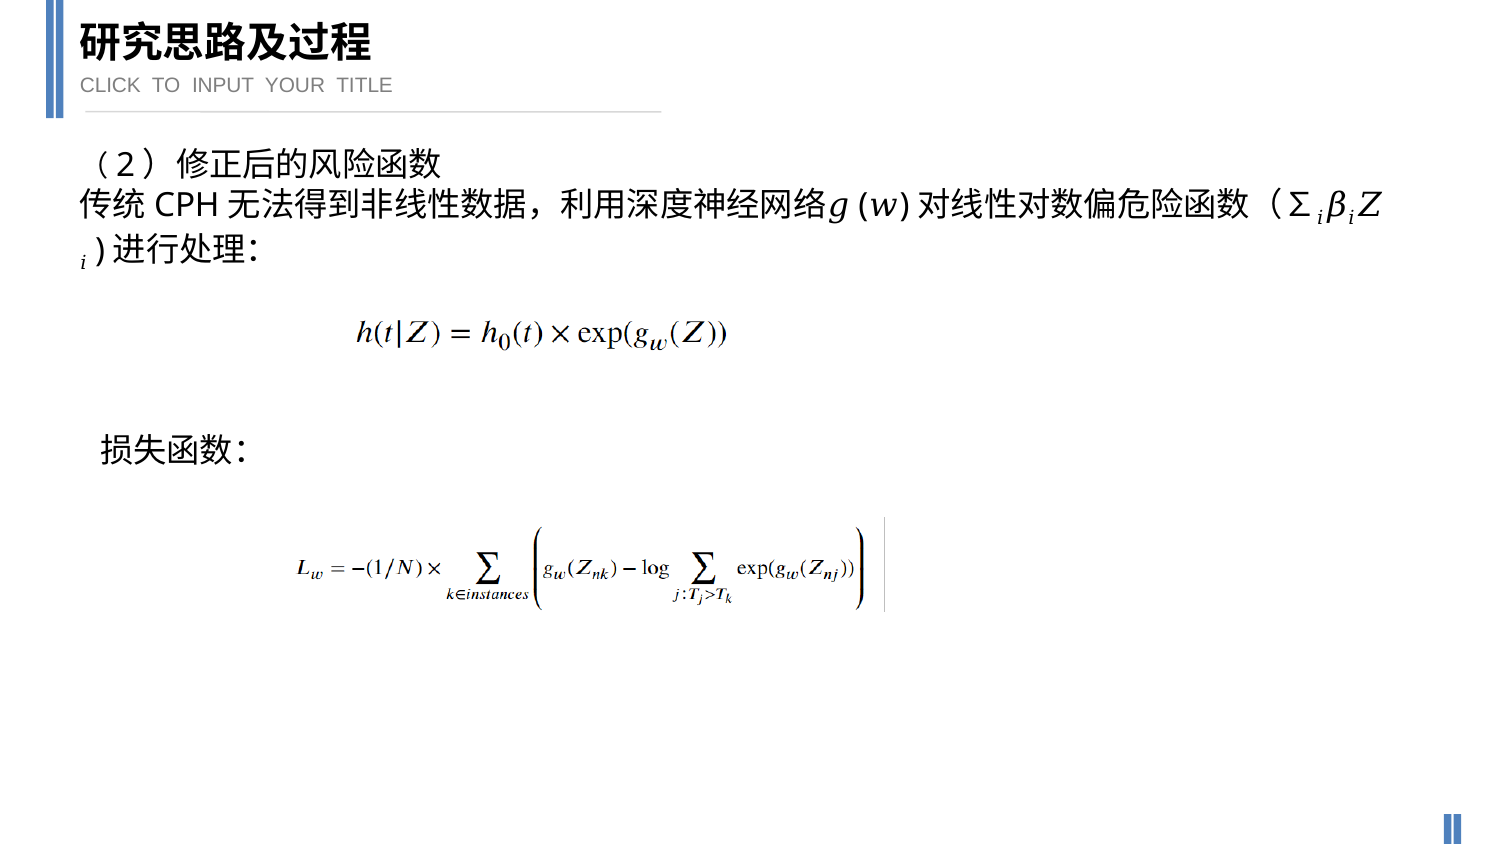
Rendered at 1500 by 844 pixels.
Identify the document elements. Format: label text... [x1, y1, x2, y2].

picture [329, 296, 741, 370]
text_box （2）修正后的风险函数 传统CPH无法得到非线性数据，利用深度神经网络𝑔(𝑤)对线性对数偏危险函数（∑𝑖𝛽𝑖𝑍𝑖)进行处理： [65, 126, 1406, 290]
list 研究思路及过程 [64, 8, 671, 84]
list CLICK TO INPUT YOUR TITLE [65, 84, 538, 106]
picture [270, 517, 885, 612]
text_box 损失函数： [85, 414, 586, 485]
